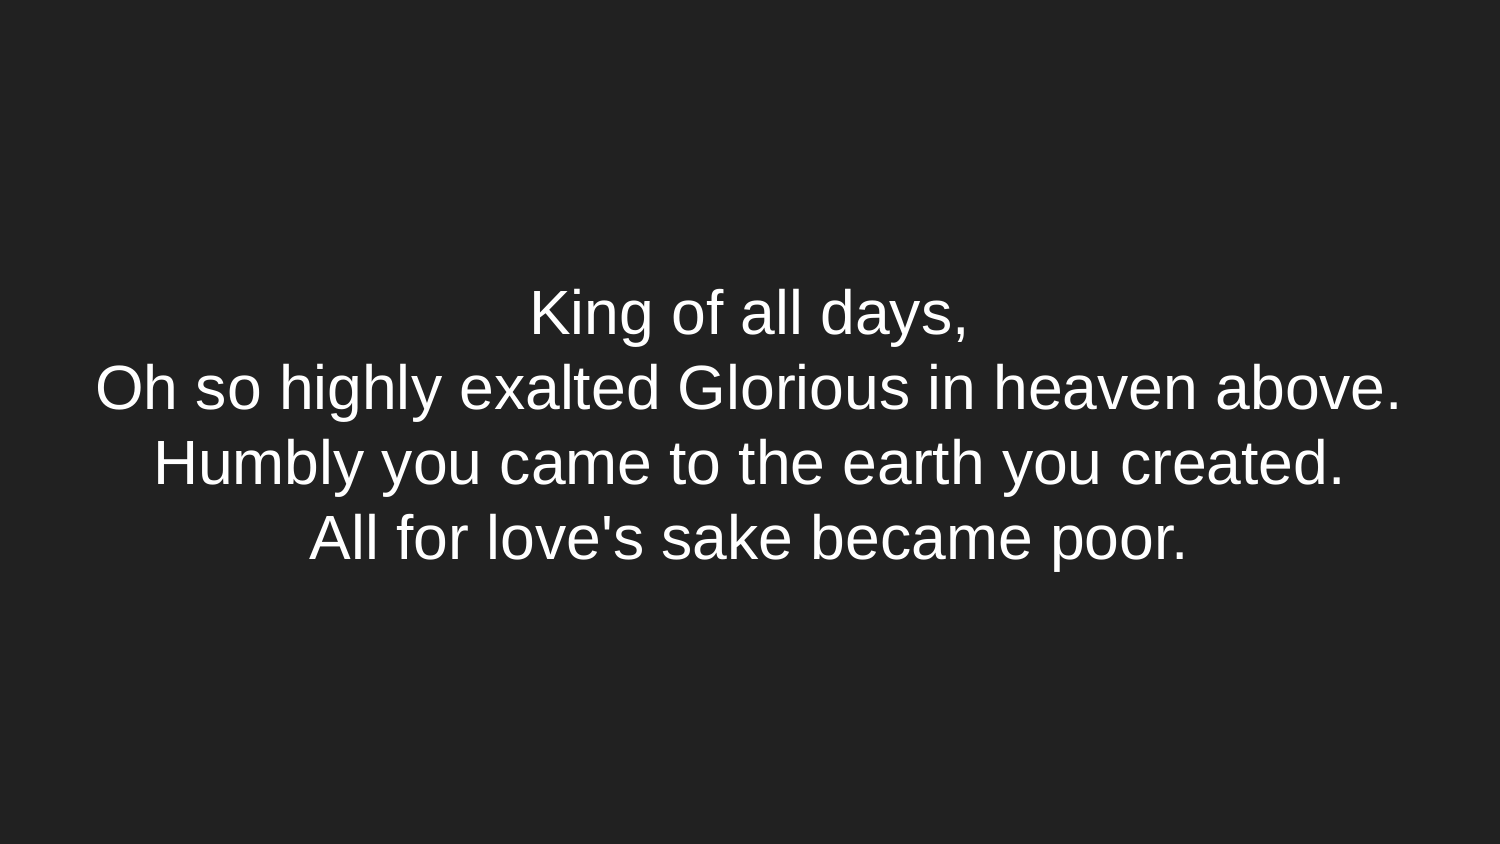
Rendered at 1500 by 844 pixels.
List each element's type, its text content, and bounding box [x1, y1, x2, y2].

text_box King of all days, Oh so highly exalted Glorious in heaven above. Humbly you came to the earth you created. All for love's sake became poor. [0, 0, 1500, 844]
